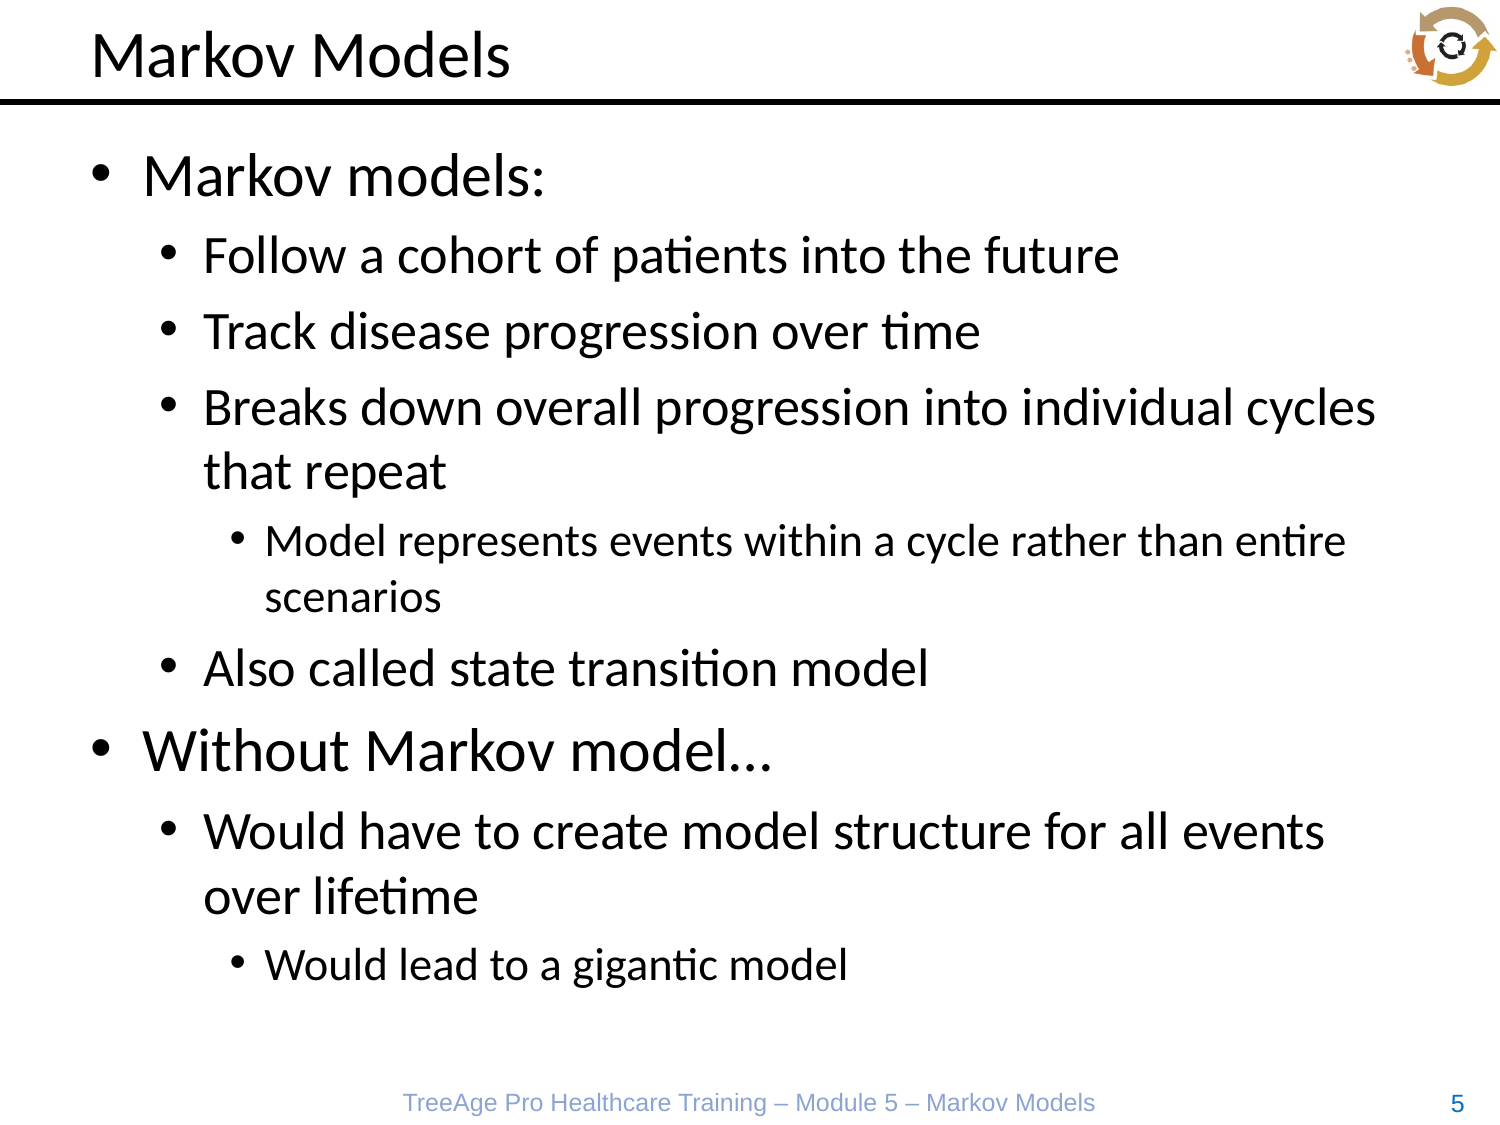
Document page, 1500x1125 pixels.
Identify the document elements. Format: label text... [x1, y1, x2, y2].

list Markov models: Follow a cohort of patients into the future Track disease progression over time Breaks down overall progression into individual cycles that repeat Model represents events within a cycle rather than entire scenarios Also called state transition model Without Markov model… Would have to create model structure for all events over lifetime Would lead to a gigantic model [75, 126, 1425, 1005]
picture [1404, 0, 1498, 93]
title Markov Models [75, 7, 1425, 95]
footer TreeAge Pro Healthcare Training – Module 5 – Markov Models [189, 1081, 1310, 1122]
